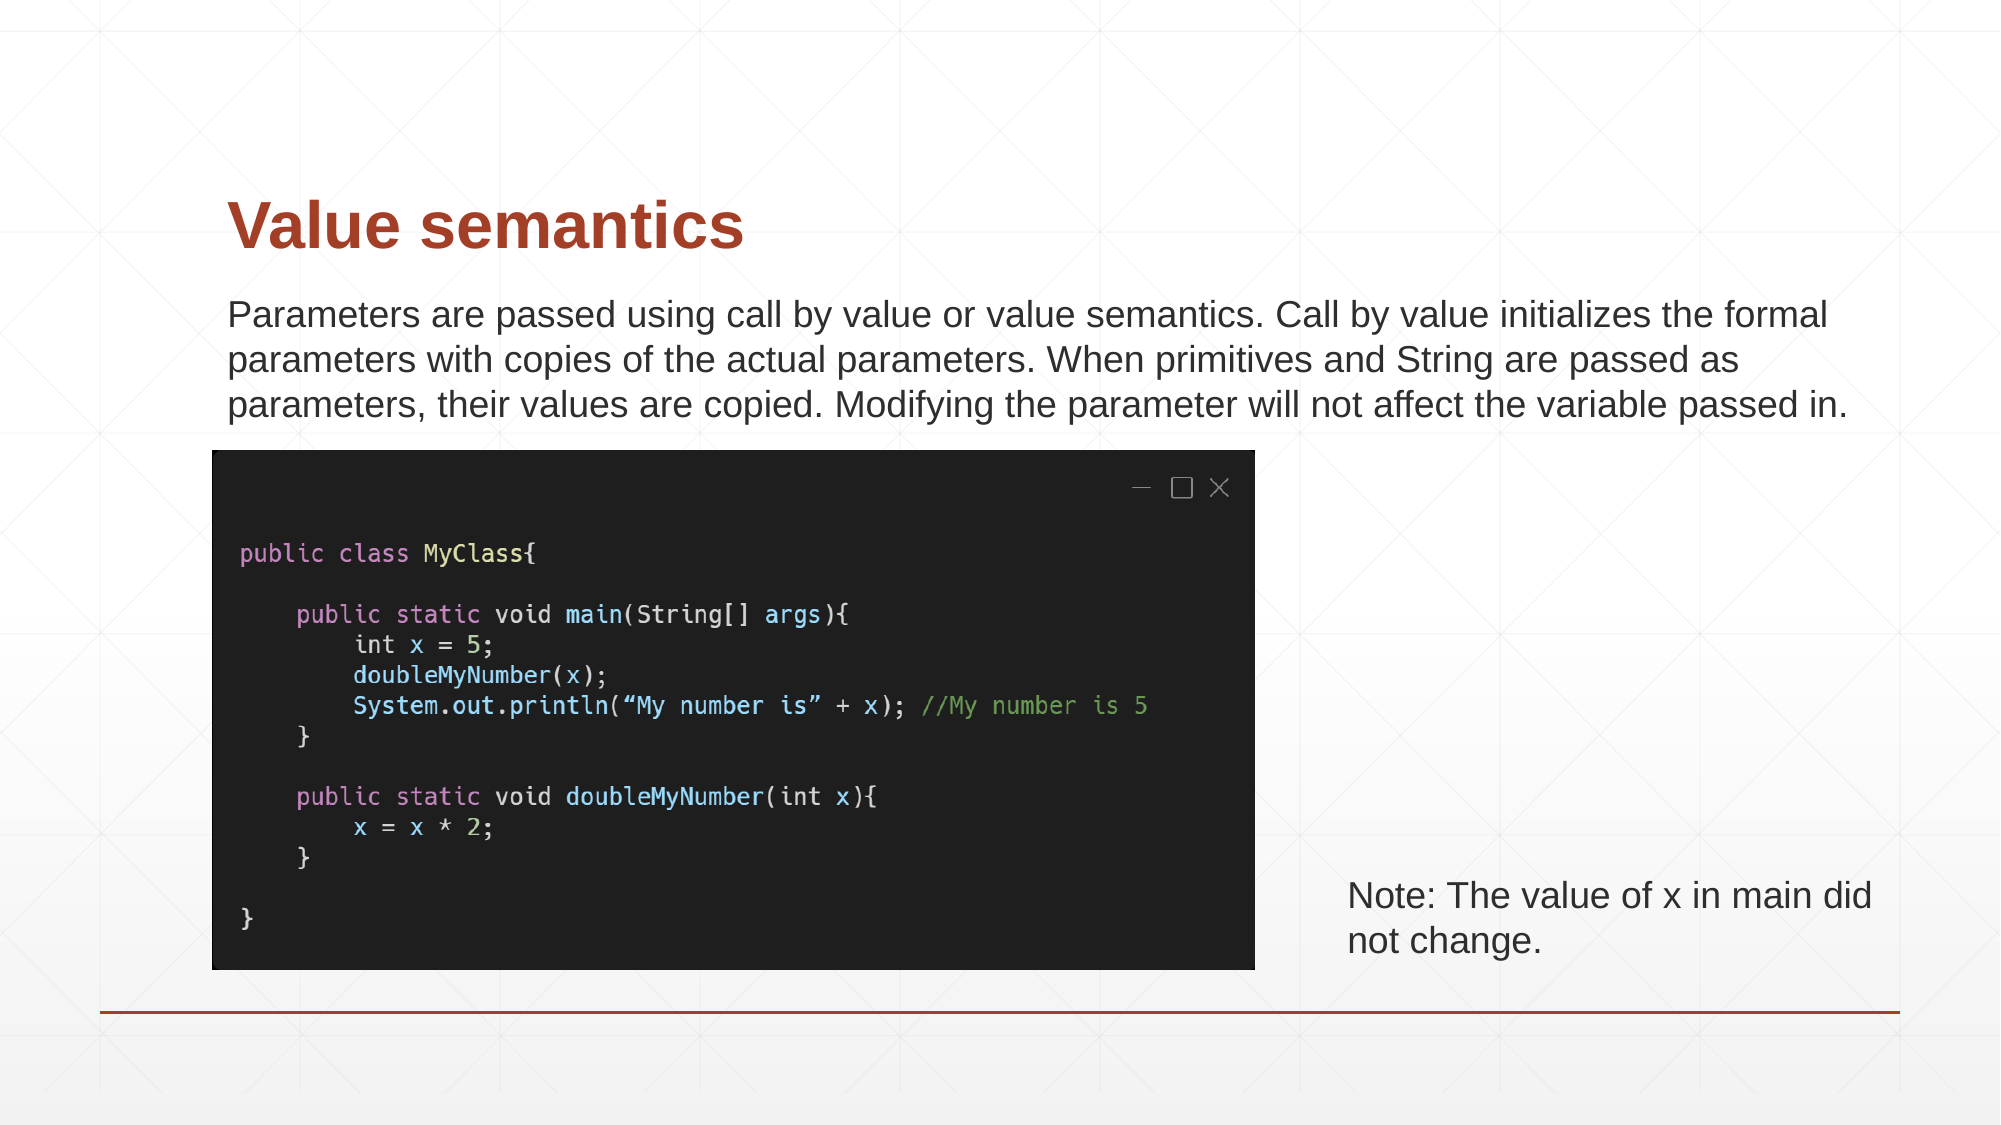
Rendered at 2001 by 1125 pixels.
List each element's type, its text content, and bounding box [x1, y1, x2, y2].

title Value semantics [212, 82, 1788, 271]
picture [212, 450, 1255, 970]
text_box Note: The value of x in main did not change. [1332, 863, 1901, 969]
text_box Parameters are passed using call by value or value semantics. Call by value initializes the formal parameters with copies of the actual parameters. When primitives and String are passed as parameters, their values are copied. Modifying the parameter will not affect the variable passed in. [212, 283, 1901, 433]
